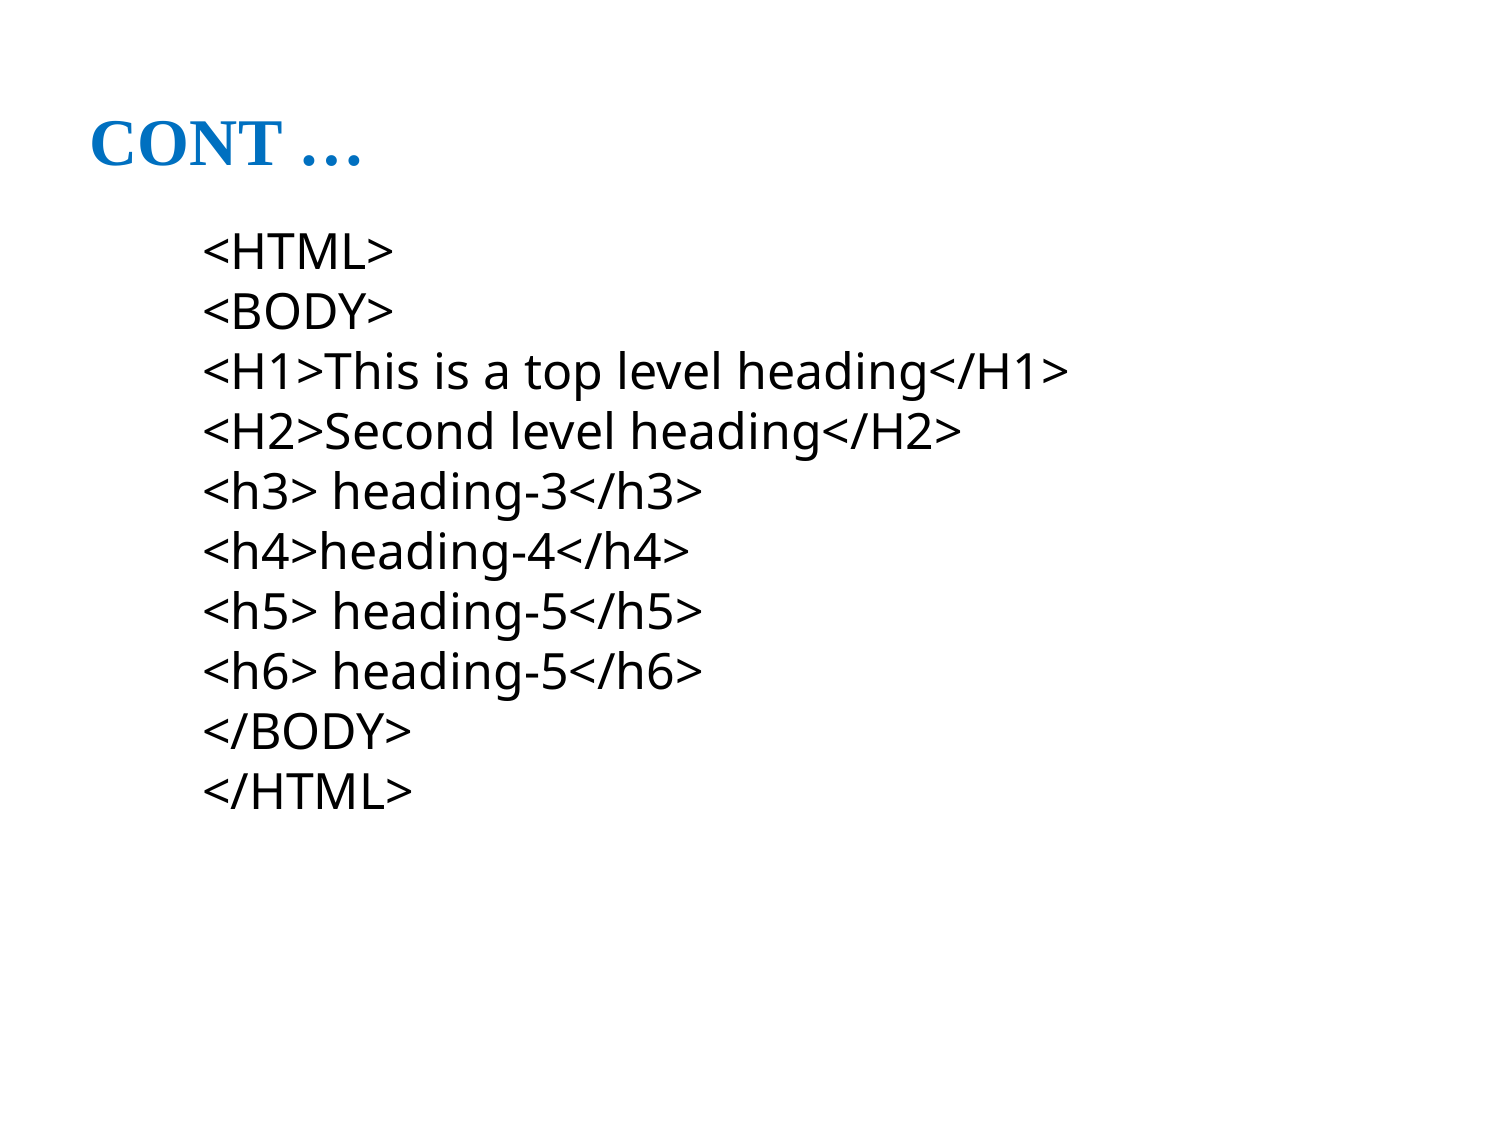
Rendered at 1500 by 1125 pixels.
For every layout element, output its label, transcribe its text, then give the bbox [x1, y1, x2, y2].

text_box <HTML> <BODY> <H1>This is a top level heading</H1> <H2>Second level heading</H2> <h3> heading-3</h3> <h4>heading-4</h4> <h5> heading-5</h5> <h6> heading-5</h6> </BODY> </HTML> [187, 212, 1500, 1088]
text_box CONT … [75, 45, 1425, 233]
